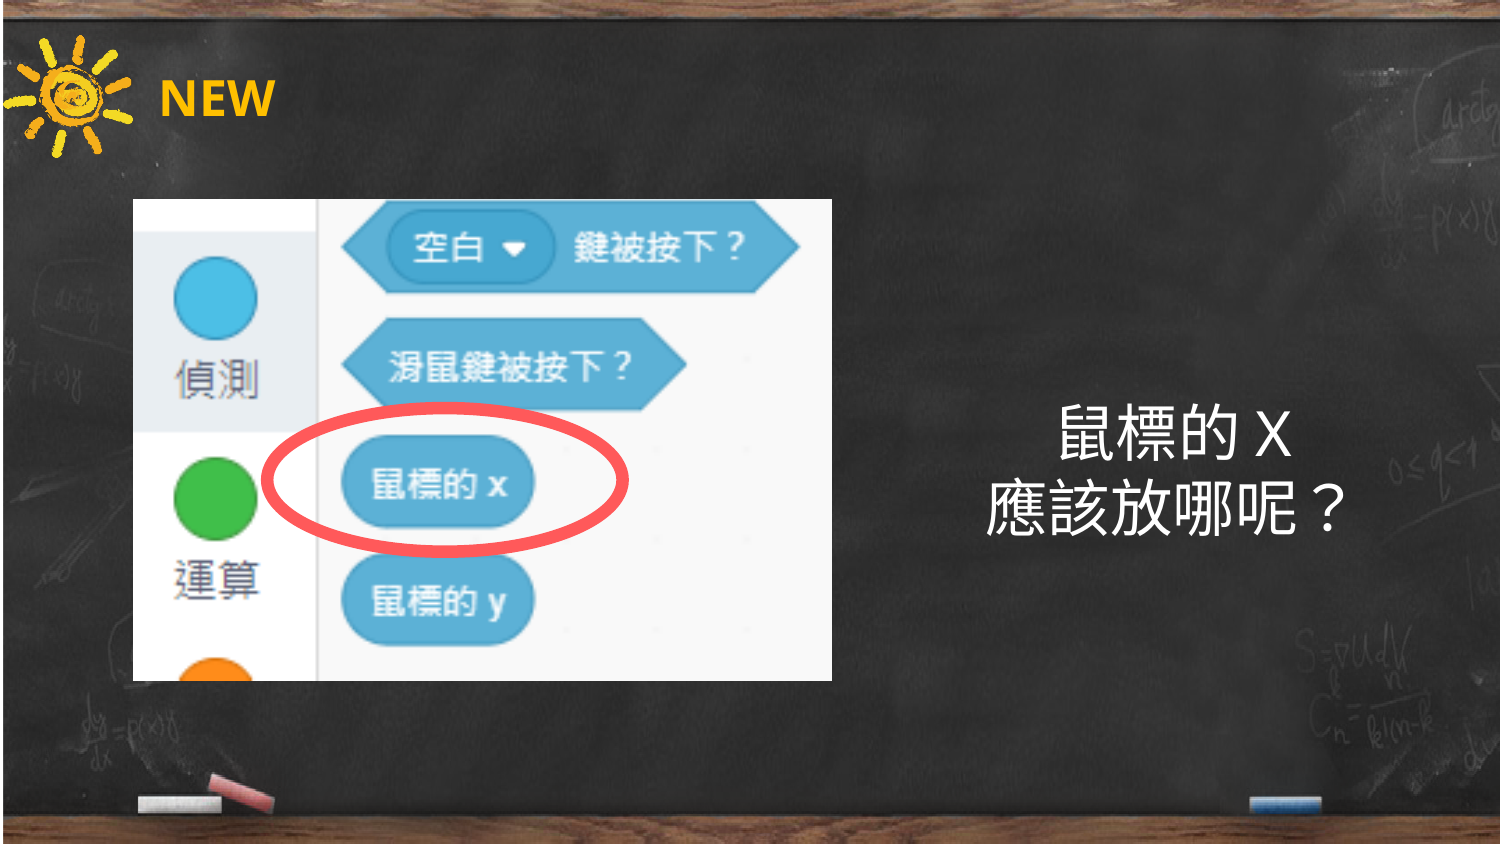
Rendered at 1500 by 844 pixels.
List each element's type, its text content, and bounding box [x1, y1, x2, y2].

text_box 鼠標的X 應該放哪呢？ [865, 379, 1481, 501]
text_box NEW [158, 66, 412, 127]
text_box [835, 257, 1468, 623]
picture [0, 0, 1500, 844]
